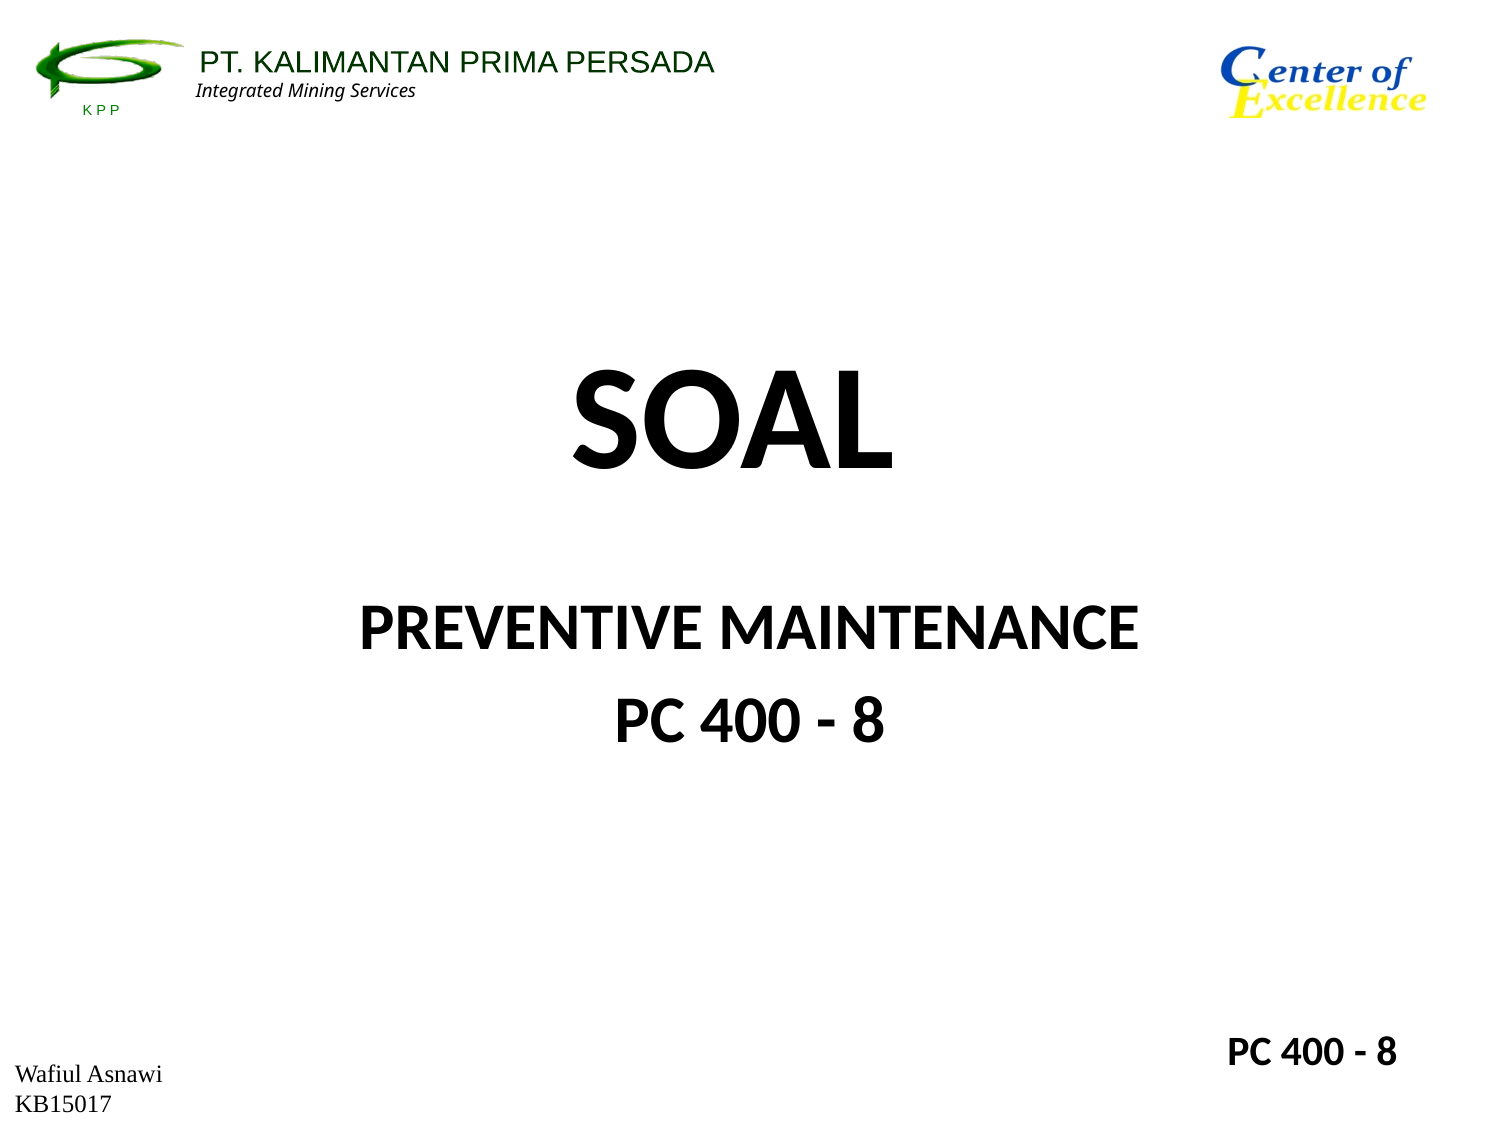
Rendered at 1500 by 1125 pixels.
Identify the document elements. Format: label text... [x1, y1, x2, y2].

title PC 400 - 8 [1160, 1007, 1465, 1090]
picture [1215, 46, 1427, 118]
text_box SOAL [112, 287, 1388, 529]
text_box Wafiul Asnawi KB15017 [0, 1049, 271, 1125]
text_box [34, 34, 715, 153]
text_box PREVENTIVE MAINTENANCE PC 400 - 8 [224, 574, 1275, 863]
